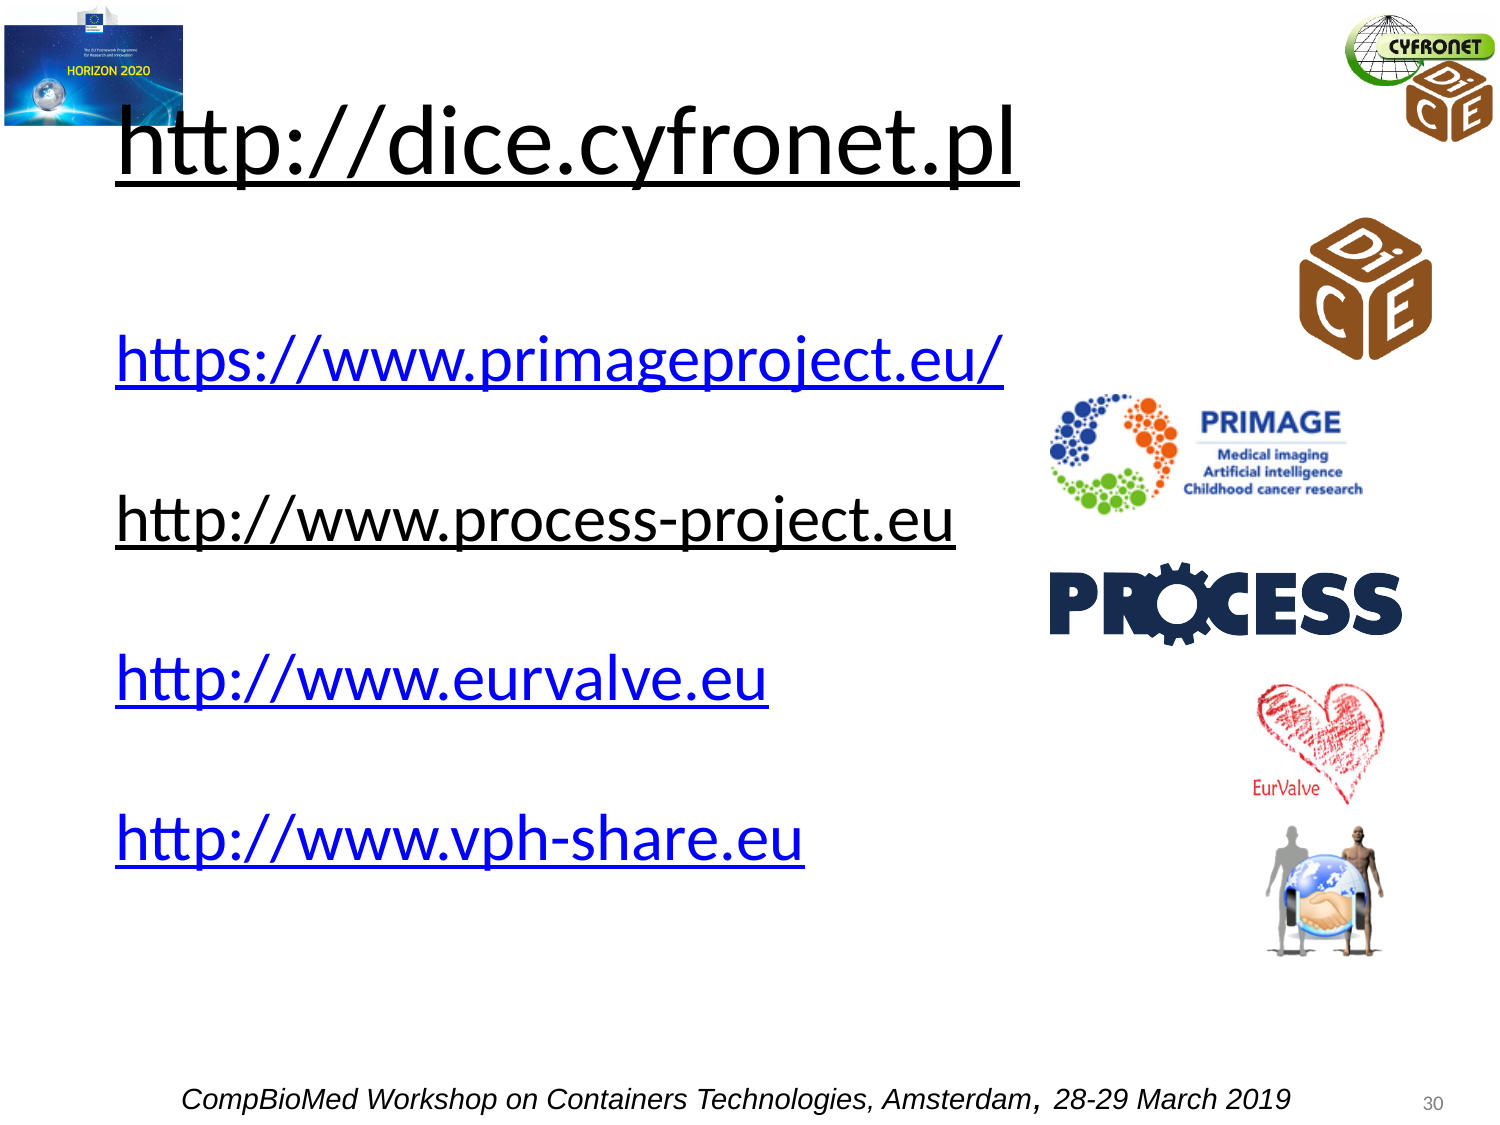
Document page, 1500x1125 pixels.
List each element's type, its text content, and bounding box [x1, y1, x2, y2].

picture [1345, 13, 1495, 144]
picture [1050, 393, 1364, 518]
picture [1261, 821, 1389, 960]
picture [177, 116, 183, 125]
picture [1248, 676, 1390, 811]
picture [1294, 213, 1436, 364]
title http://dice.cyfronet.pl https://www.primageproject.eu/ http://www.process-project.eu http://www.eurvalve.eu http://www.vph-share.eu [100, 160, 1436, 988]
picture [1050, 562, 1402, 647]
